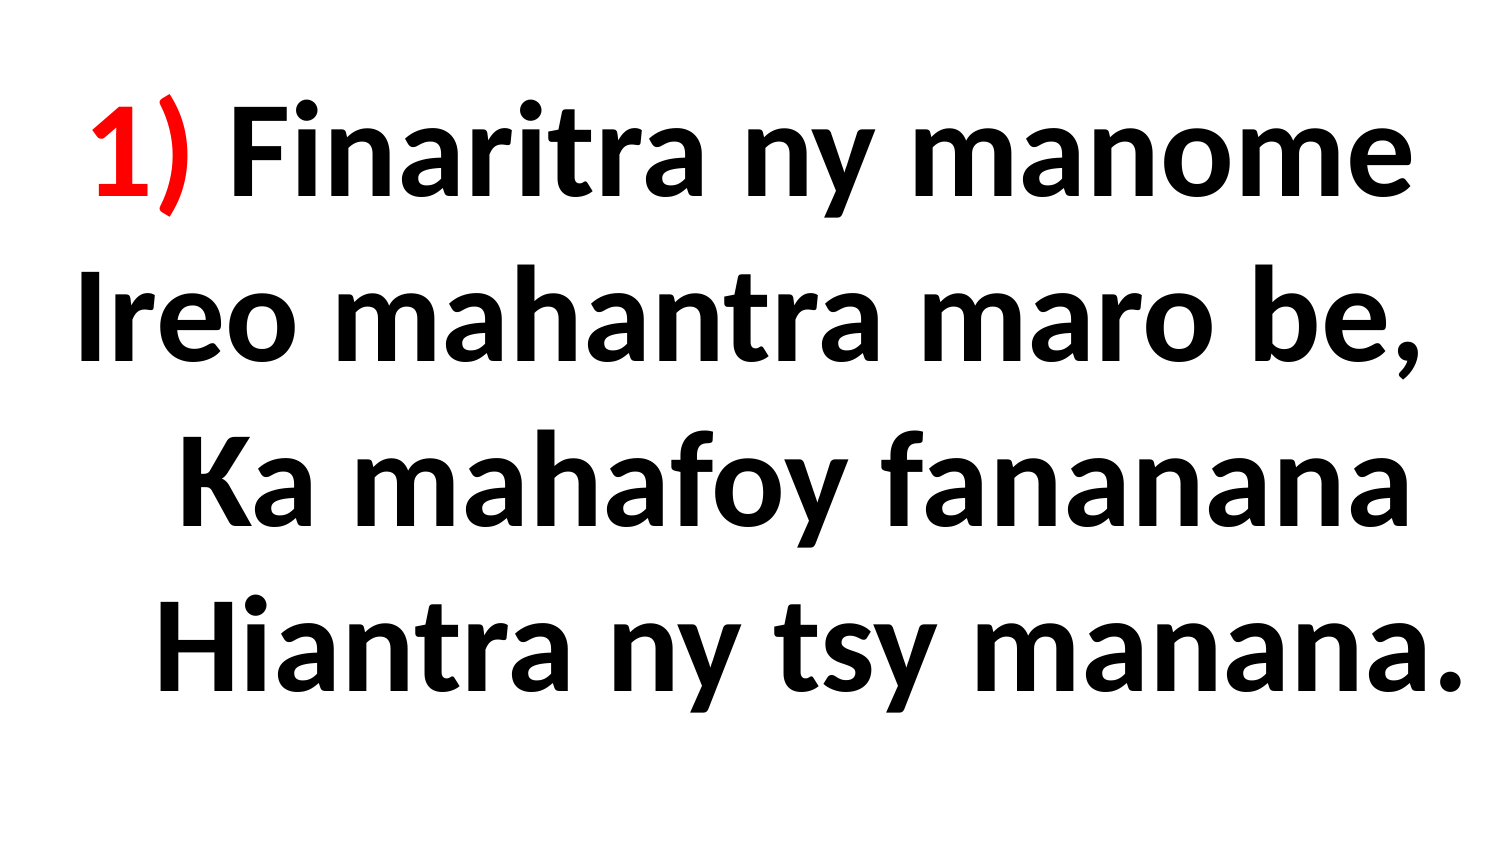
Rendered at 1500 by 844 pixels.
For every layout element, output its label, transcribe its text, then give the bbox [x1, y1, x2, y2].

title 1) Finaritra ny manome Ireo mahantra maro be, Ka mahafoy fananana Hiantra ny tsy manana. [0, 297, 1500, 481]
